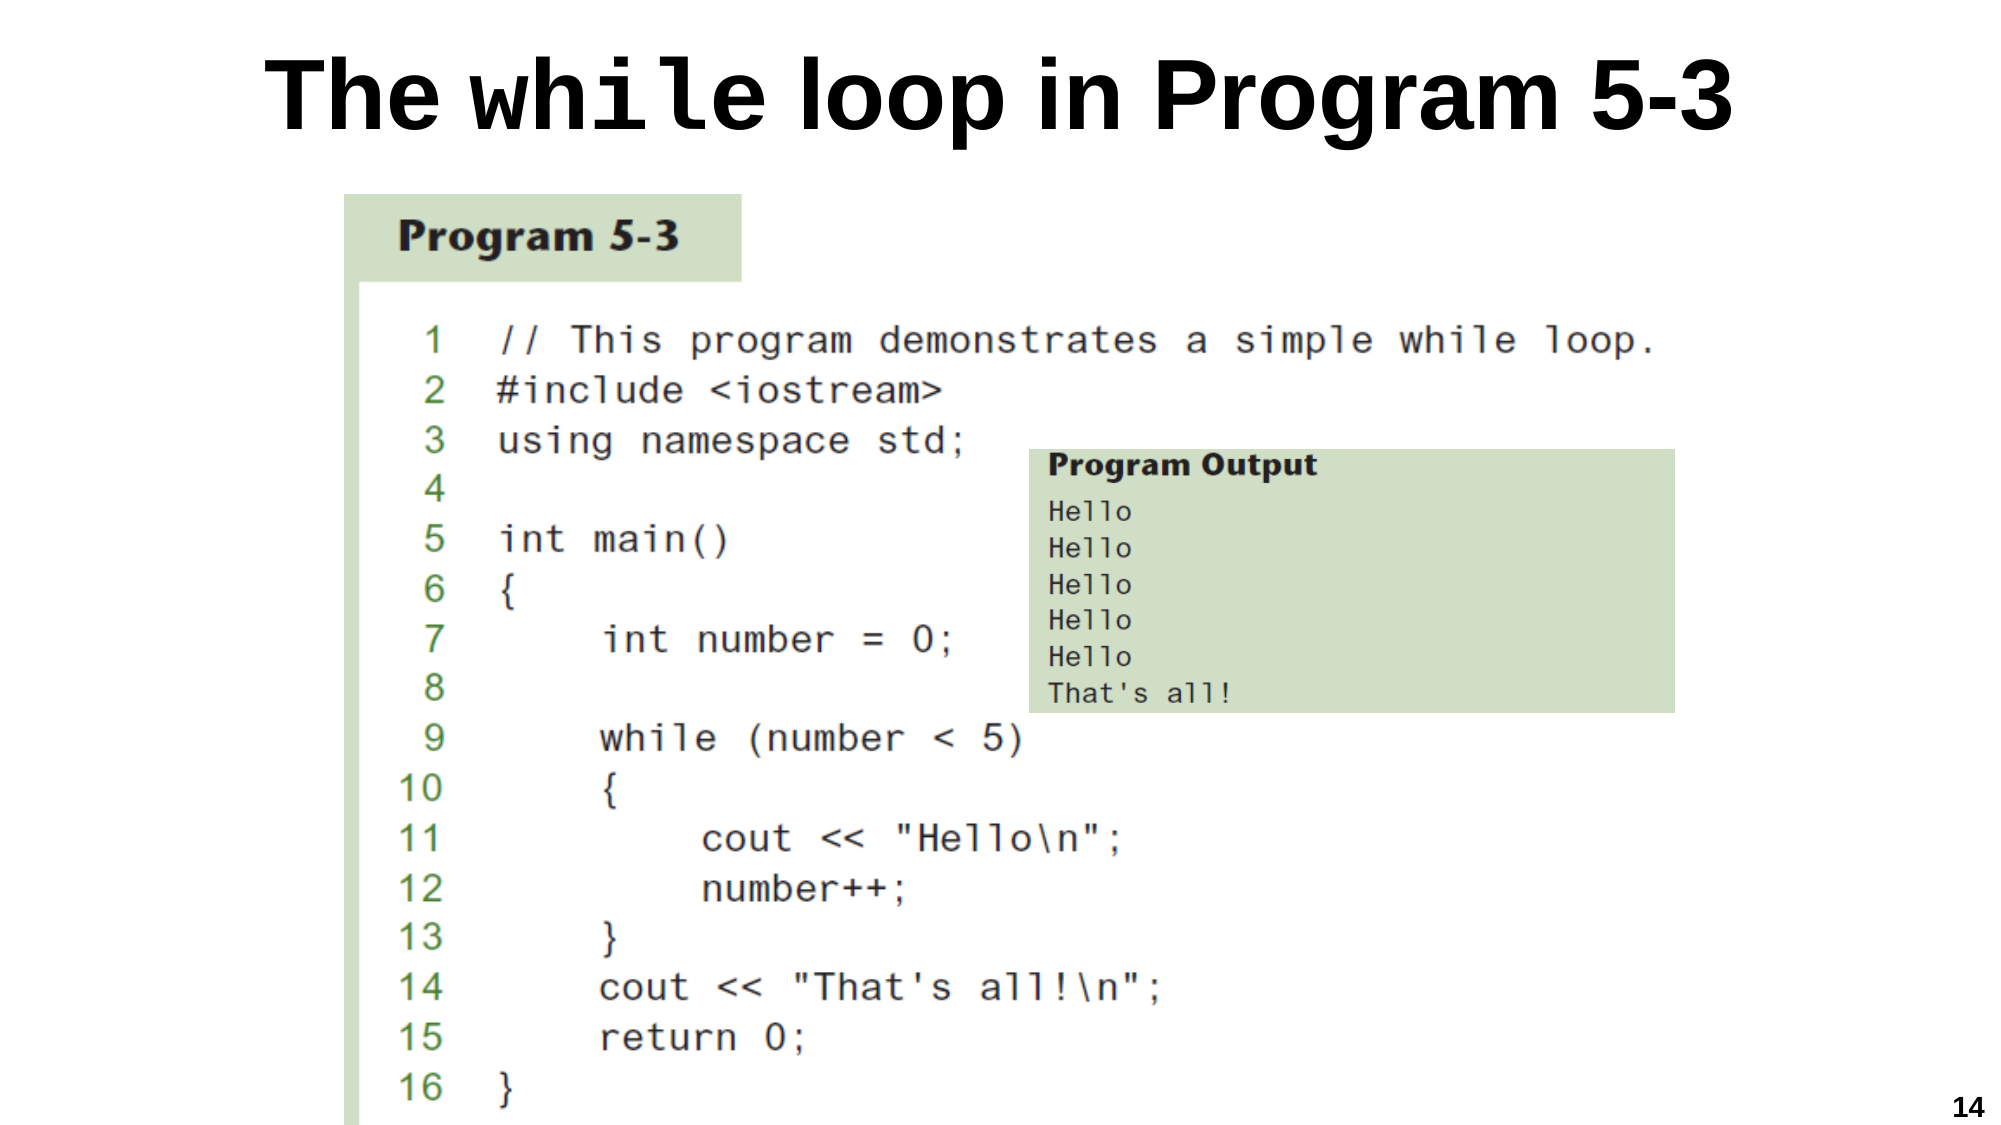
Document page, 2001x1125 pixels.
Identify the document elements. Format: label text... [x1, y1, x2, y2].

title The while loop in Program 5-3 [0, 0, 2000, 180]
picture [344, 194, 1676, 1125]
slide_number 14 [1909, 1087, 2000, 1125]
